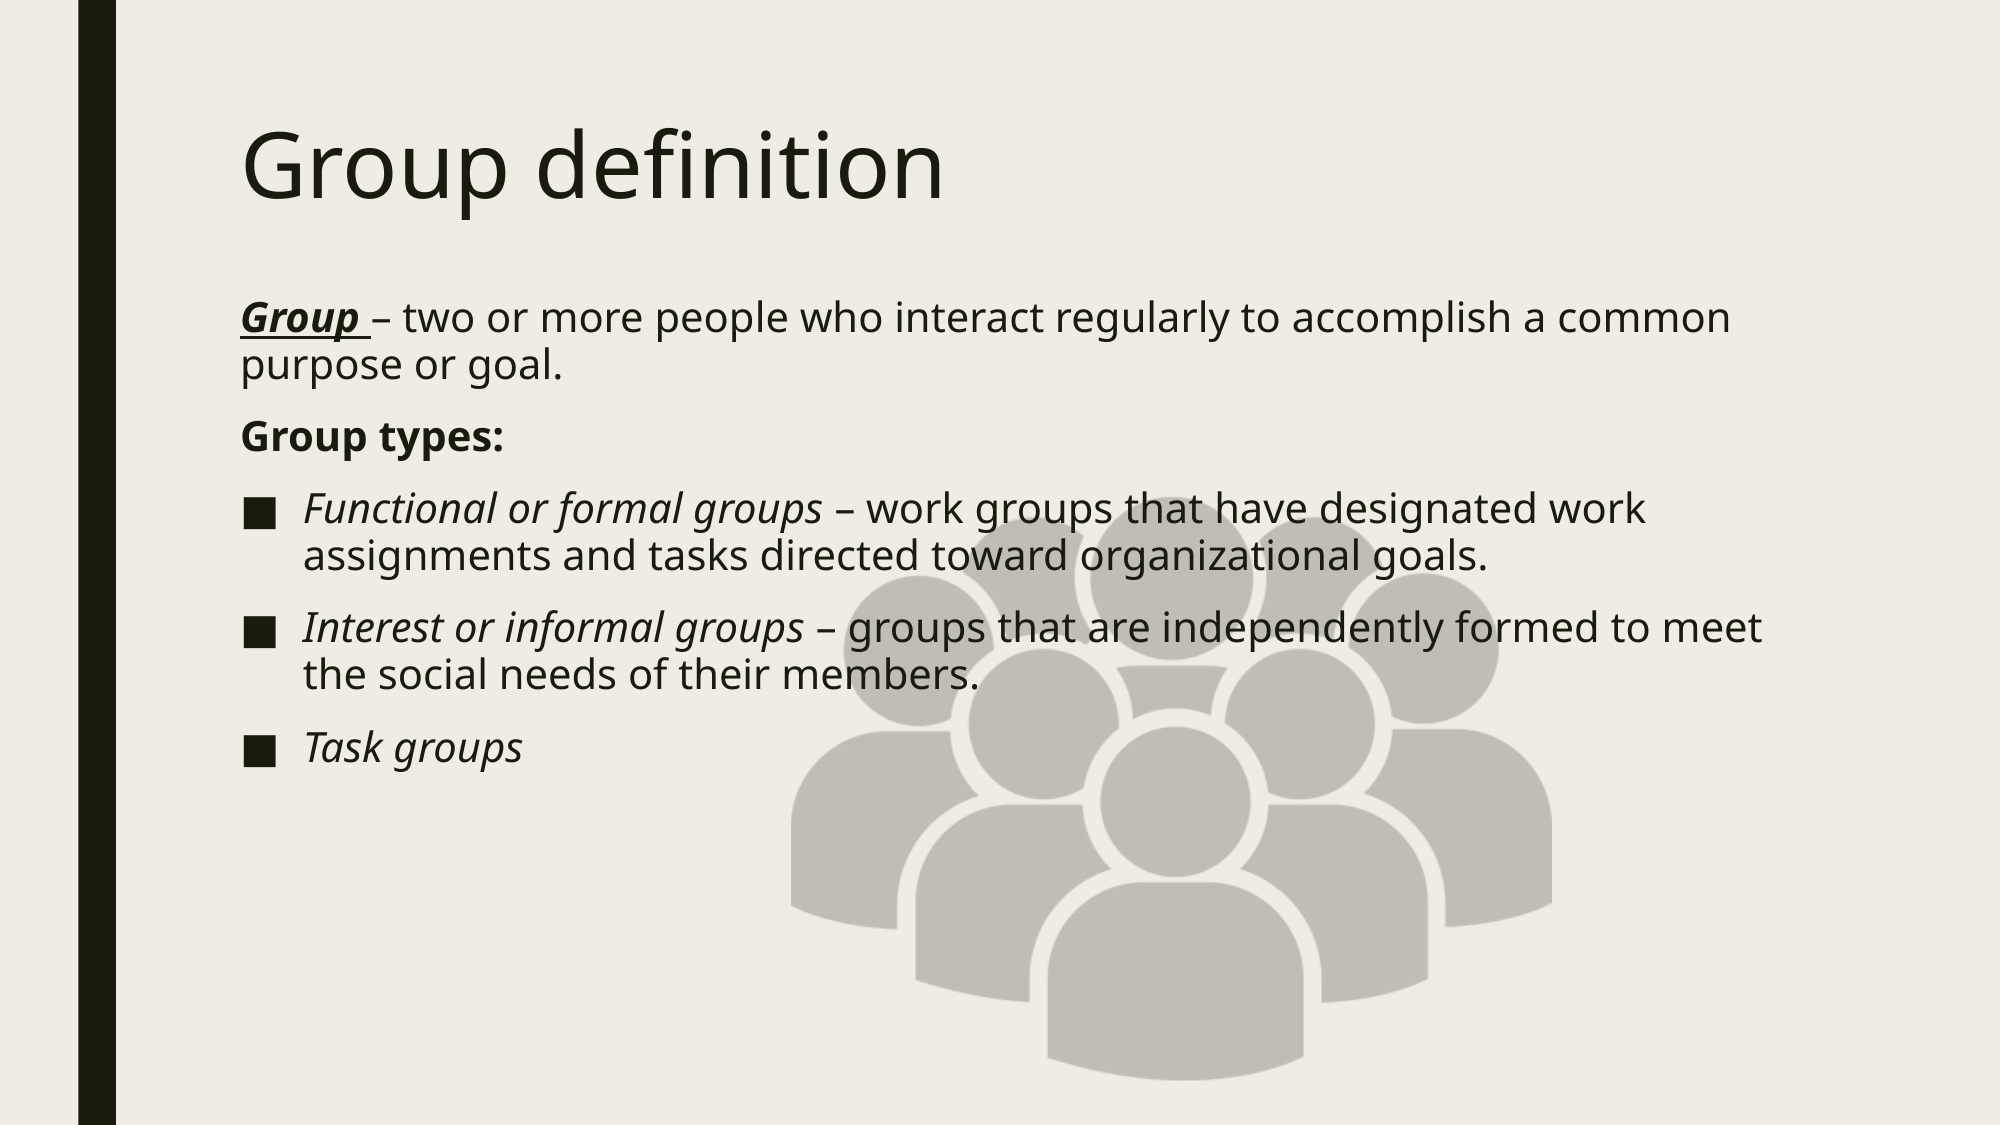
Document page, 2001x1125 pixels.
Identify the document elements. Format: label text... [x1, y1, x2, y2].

picture [791, 408, 1552, 1125]
title Group definition [225, 112, 1800, 287]
list Group – two or more people who interact regularly to accomplish a common purpose or goal. Group types: Functional or formal groups – work groups that have designated work assignments and tasks directed toward organizational goals. Interest or informal groups – groups that are independently formed to meet the social needs of their members. Task groups [225, 287, 1800, 963]
